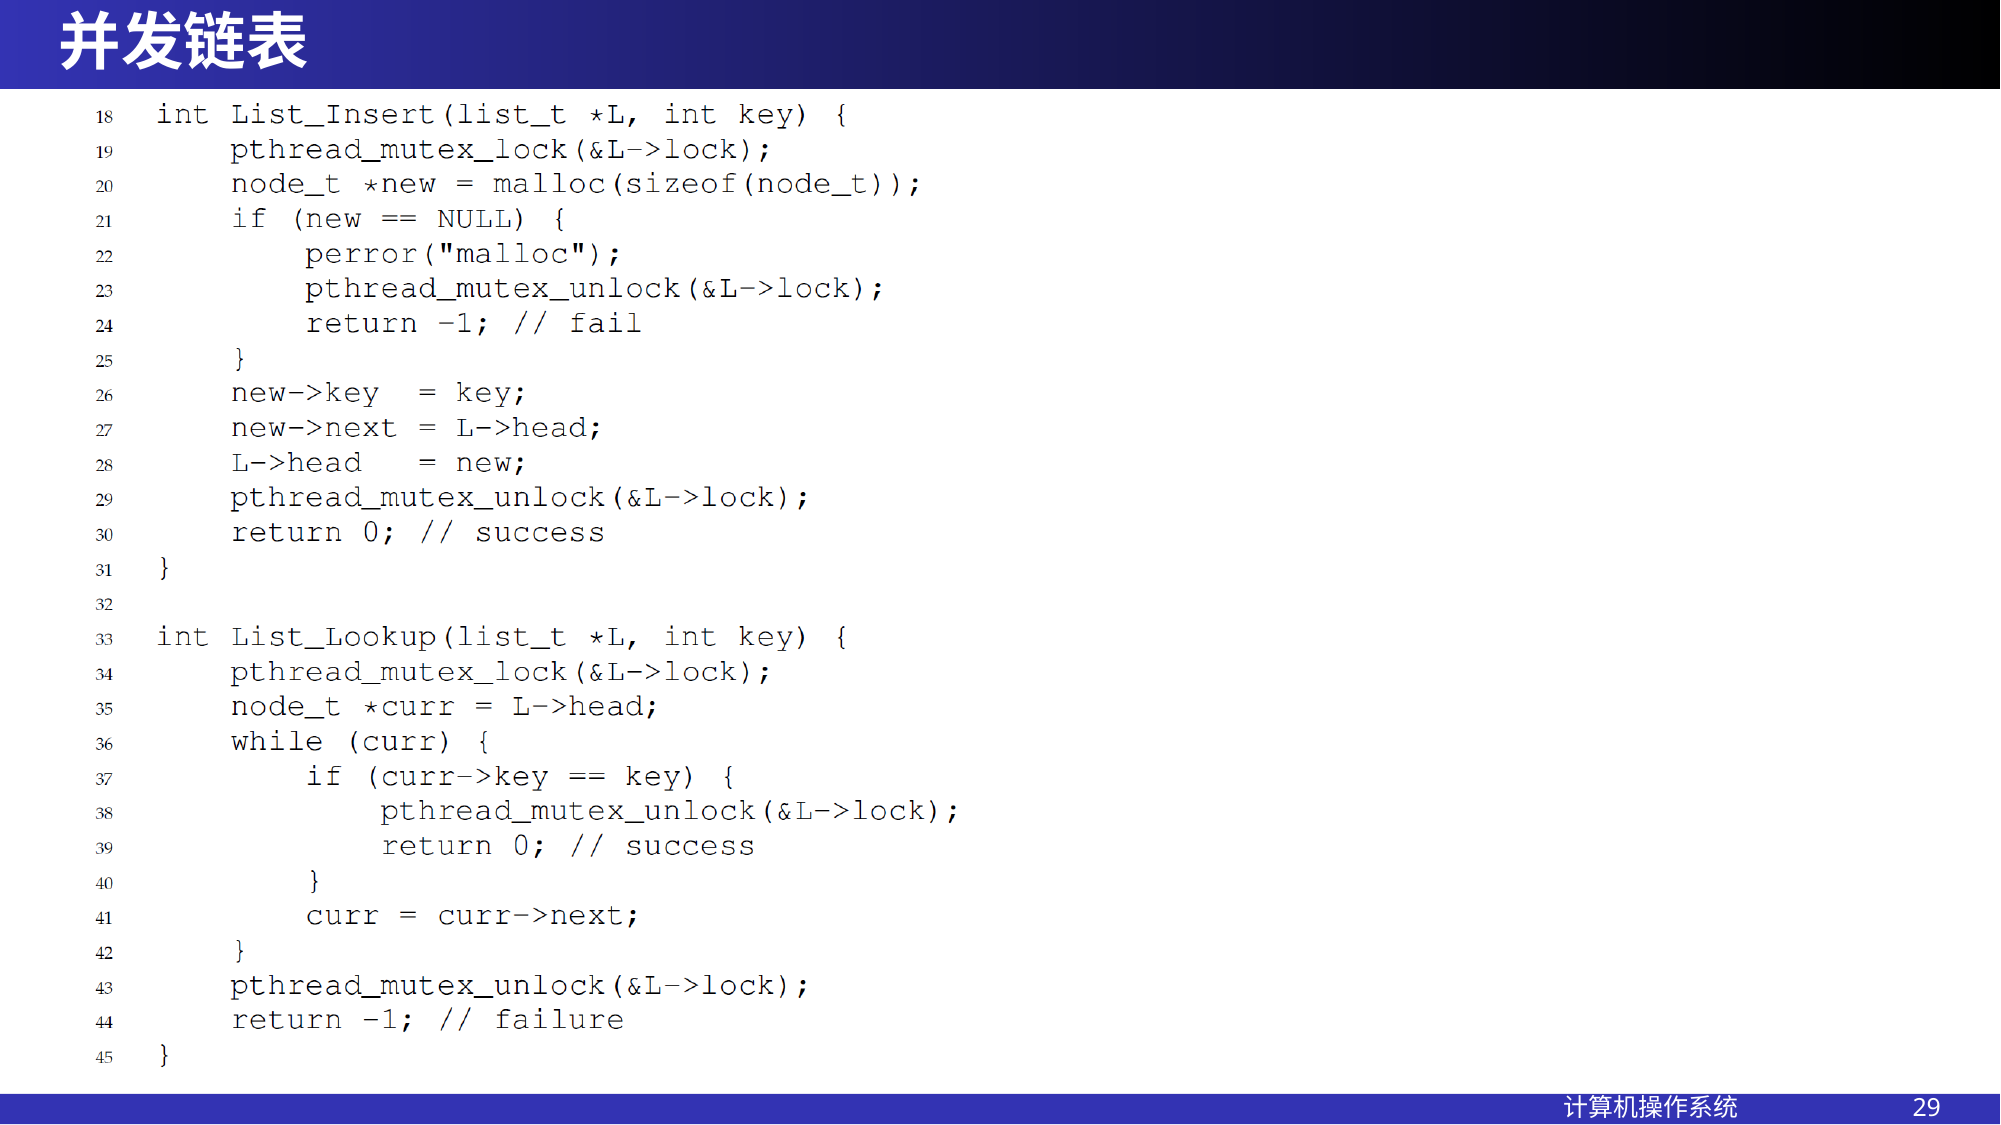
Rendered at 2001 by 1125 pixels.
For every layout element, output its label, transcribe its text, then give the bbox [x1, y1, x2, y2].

title 并发链表 [0, 0, 2000, 89]
slide_number 计算机操作系统 29 [0, 1093, 2000, 1125]
picture [63, 101, 1032, 1069]
